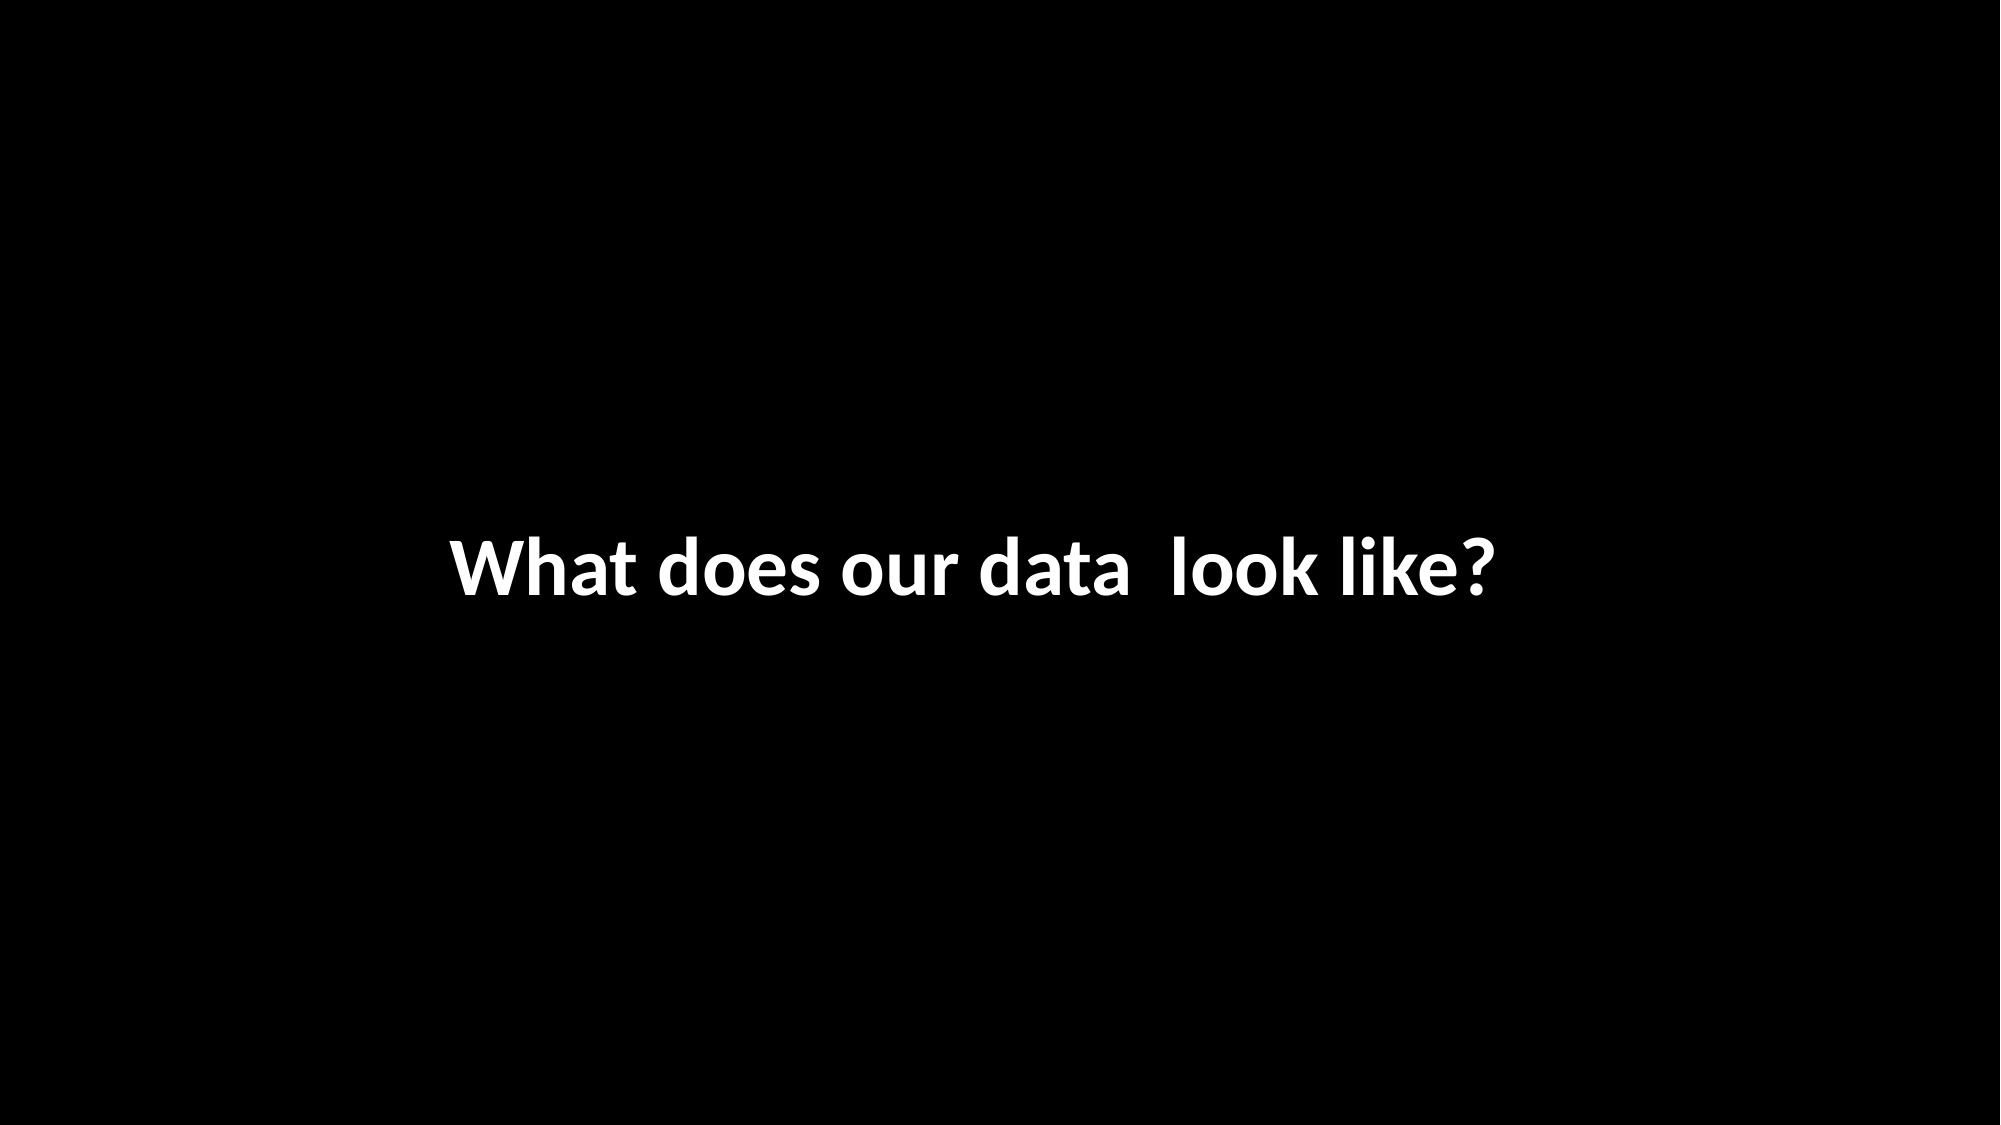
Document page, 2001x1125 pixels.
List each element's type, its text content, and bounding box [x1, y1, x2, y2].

text_box What does our data look like? [434, 504, 1566, 620]
